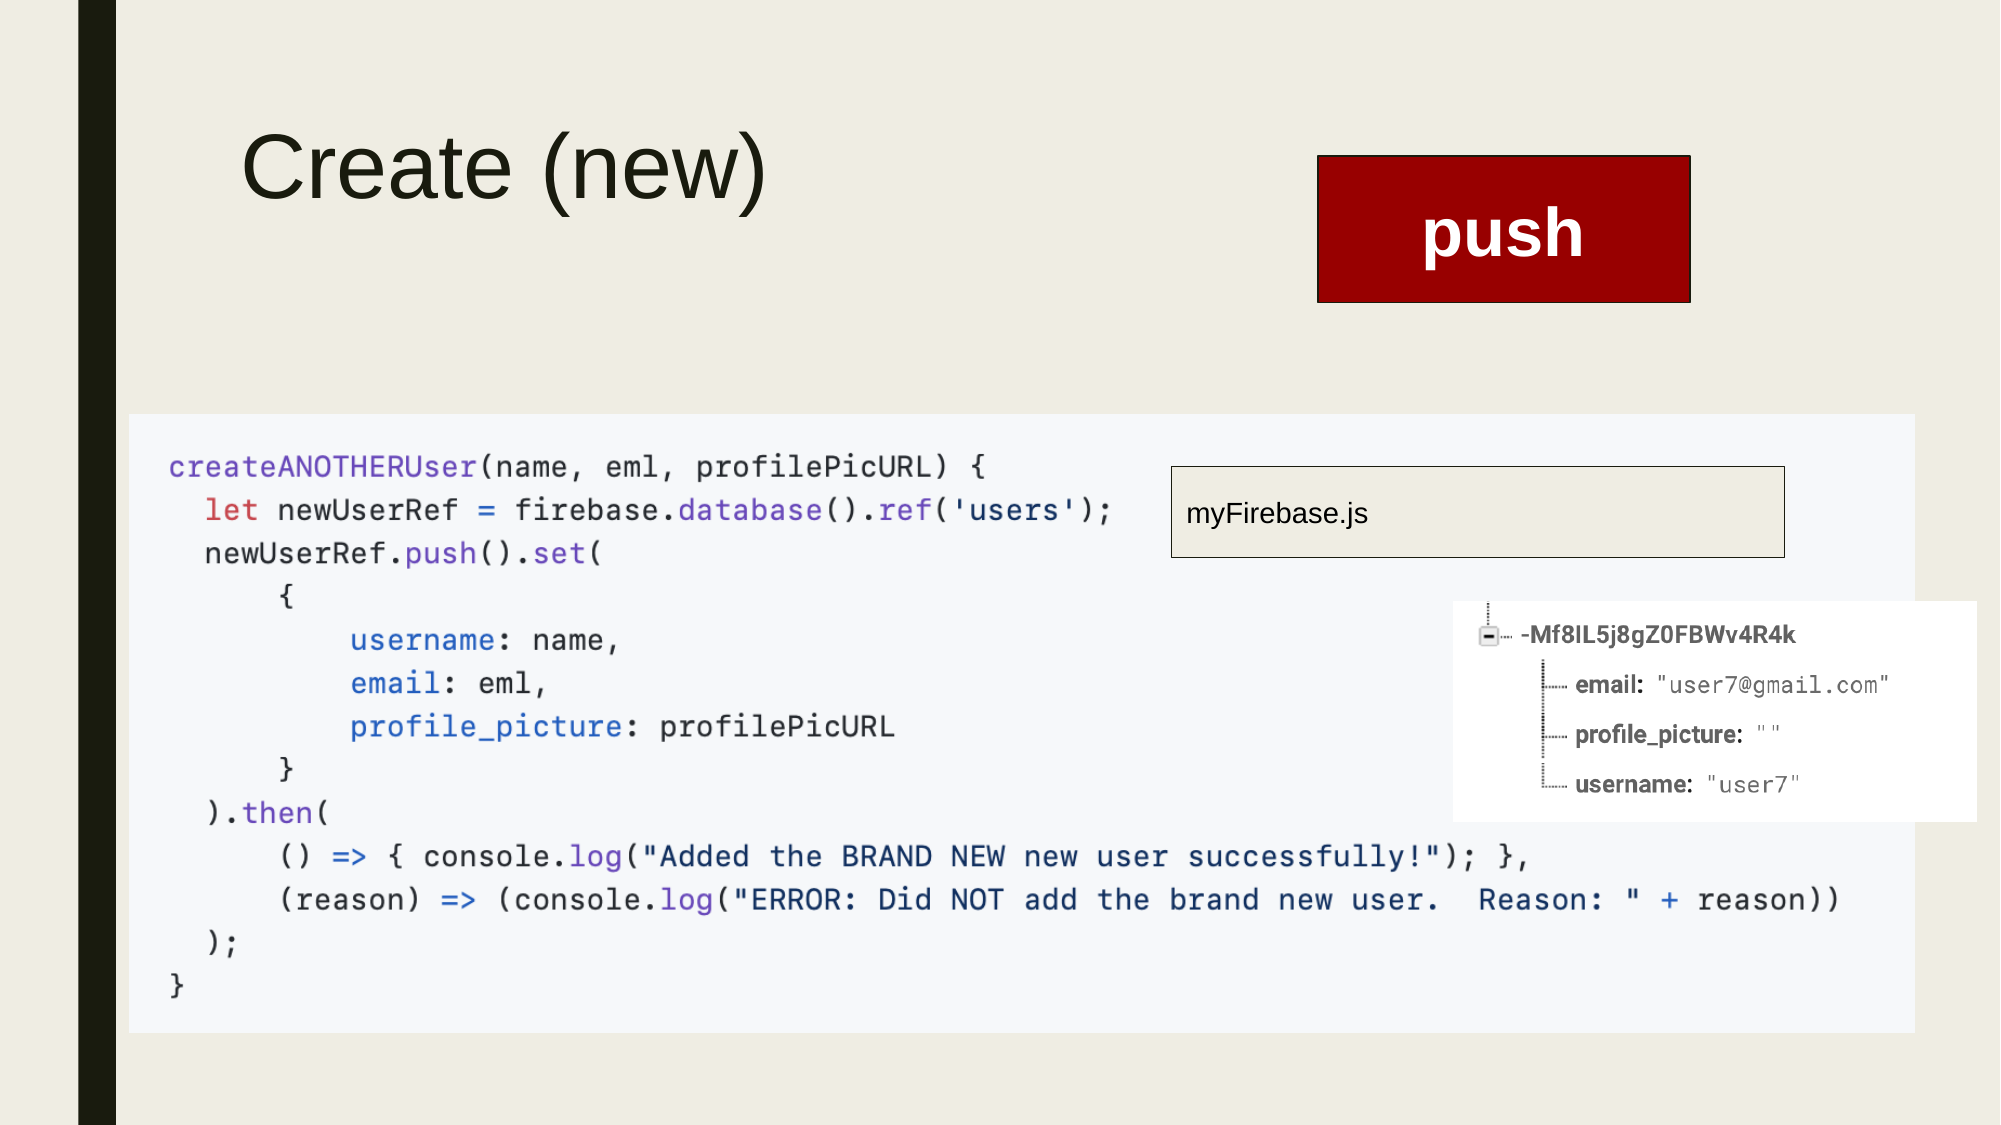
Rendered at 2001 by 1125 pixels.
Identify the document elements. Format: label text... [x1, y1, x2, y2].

title Create (new) [225, 112, 1800, 357]
picture [129, 414, 1977, 1034]
text_box push [1317, 156, 1690, 303]
